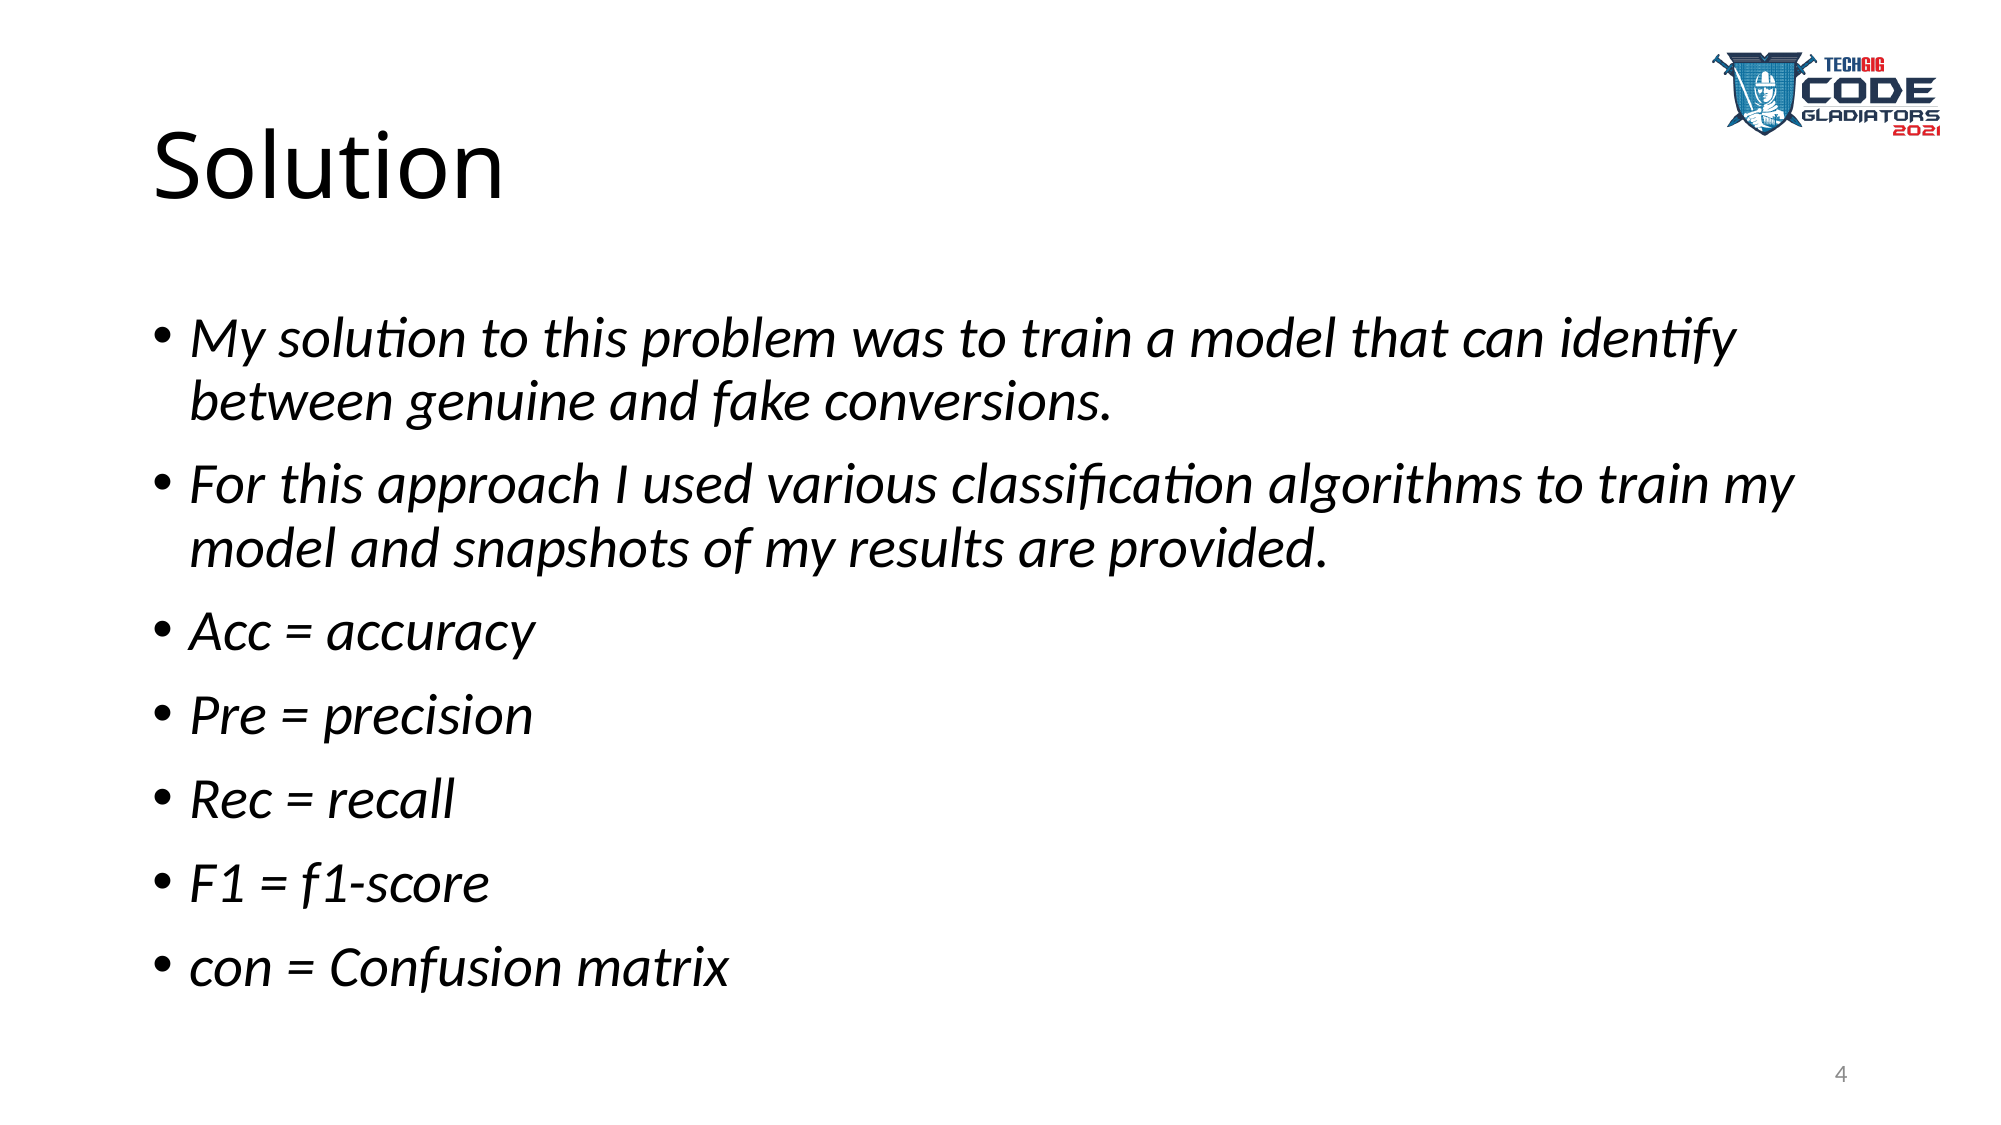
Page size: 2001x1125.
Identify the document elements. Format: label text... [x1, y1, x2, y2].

title Solution [137, 59, 1863, 278]
list My solution to this problem was to train a model that can identify between genuine and fake conversions. For this approach I used various classification algorithms to train my model and snapshots of my results are provided. Acc = accuracy Pre = precision Rec = recall F1 = f1-score con = Confusion matrix [137, 299, 1863, 1014]
slide_number 4 [1412, 1042, 1863, 1103]
picture [1712, 52, 1940, 136]
